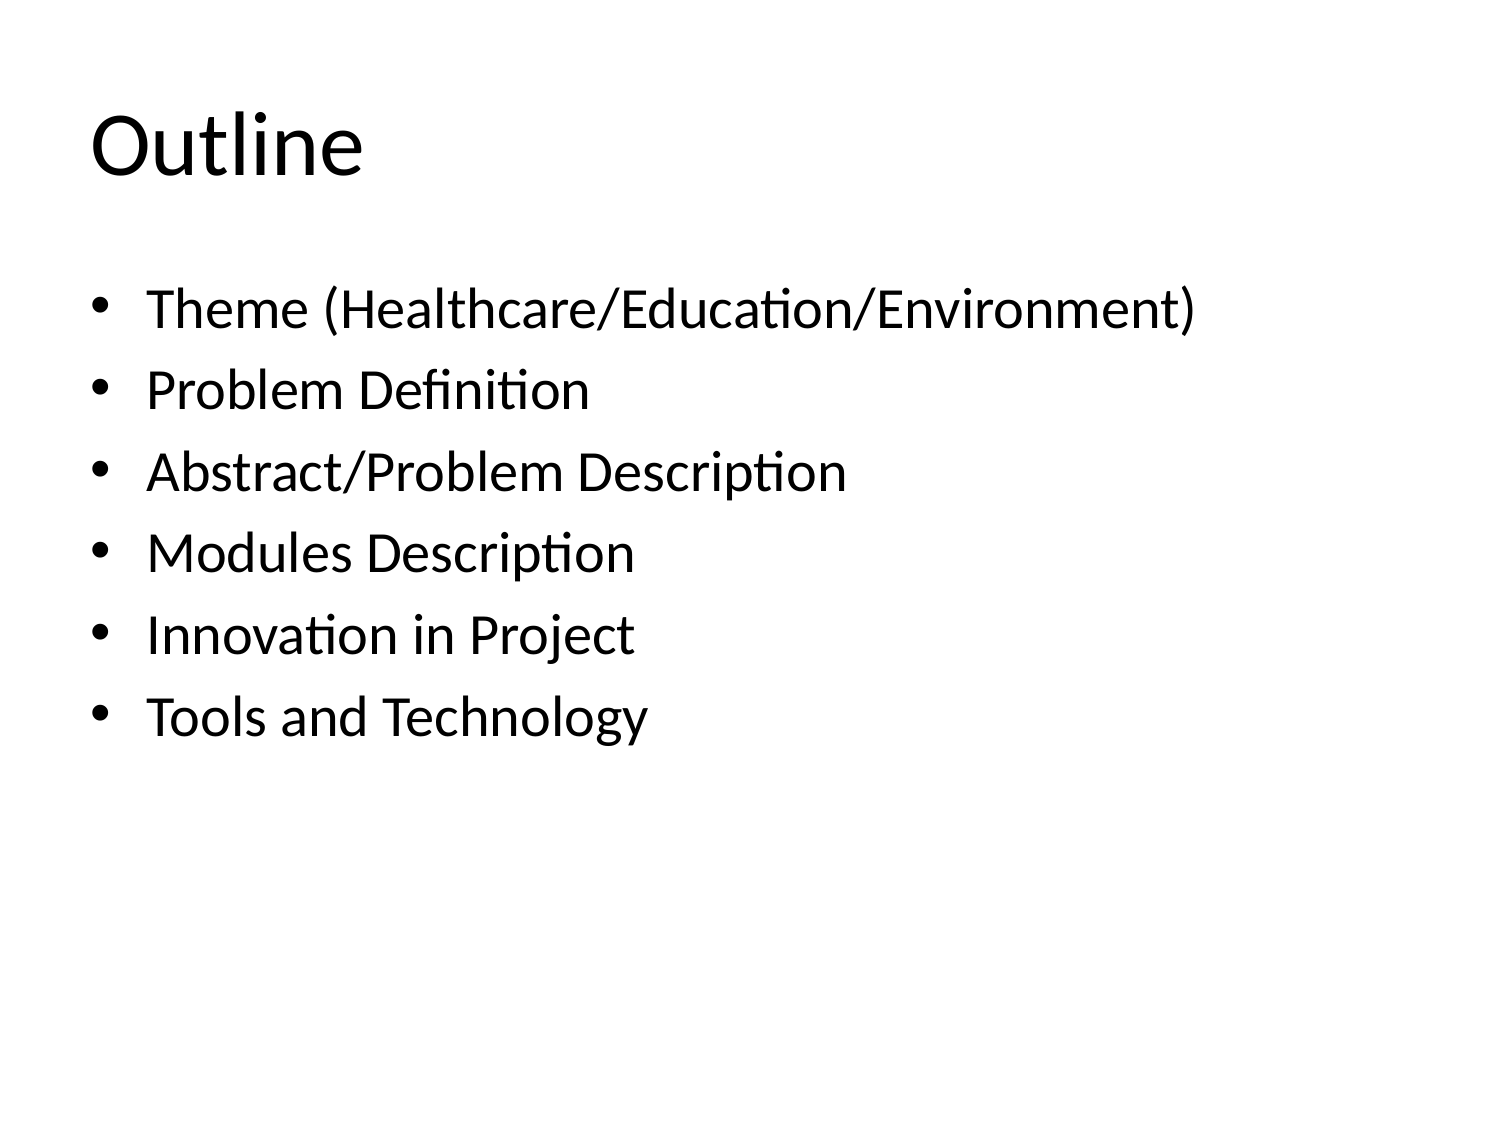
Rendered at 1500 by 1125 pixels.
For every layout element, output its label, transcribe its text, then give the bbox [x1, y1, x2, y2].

title Outline [75, 45, 1425, 233]
list Theme (Healthcare/Education/Environment) Problem Definition Abstract/Problem Description Modules Description Innovation in Project Tools and Technology [75, 262, 1425, 1005]
